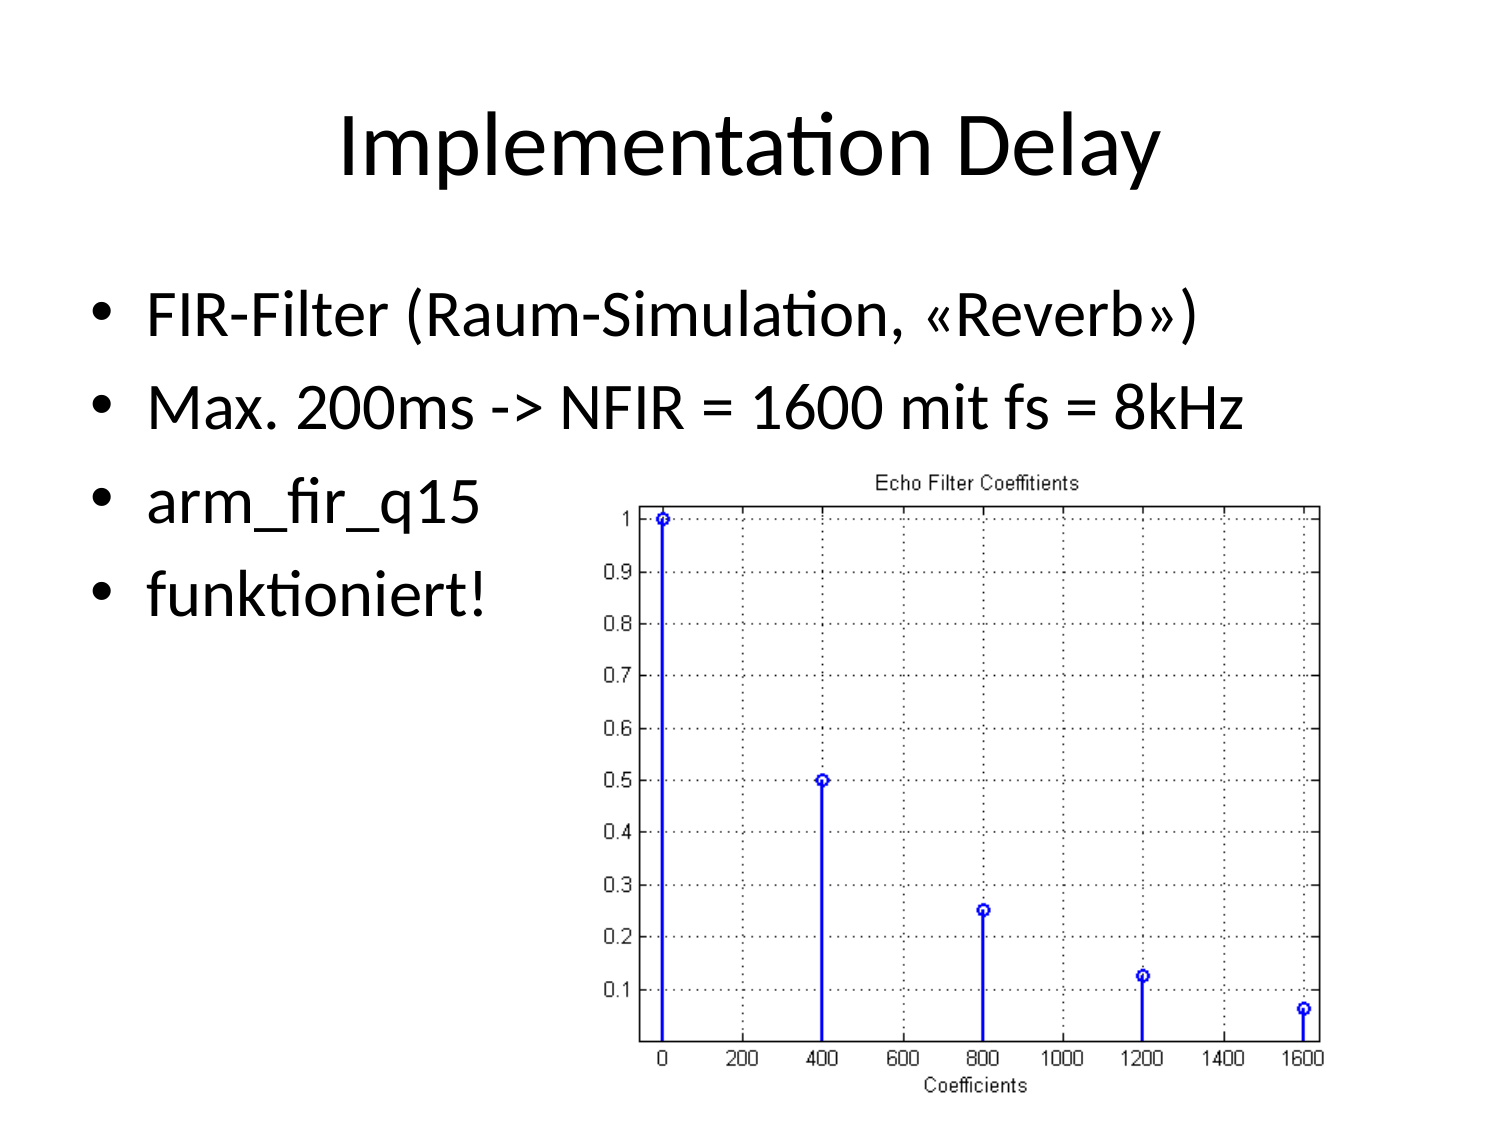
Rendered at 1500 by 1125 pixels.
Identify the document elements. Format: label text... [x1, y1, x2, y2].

picture [525, 455, 1403, 1113]
list FIR-Filter (Raum-Simulation, «Reverb») Max. 200ms -> NFIR = 1600 mit fs = 8kHz arm_fir_q15 funktioniert! [75, 262, 1425, 1005]
title Implementation Delay [75, 45, 1425, 233]
